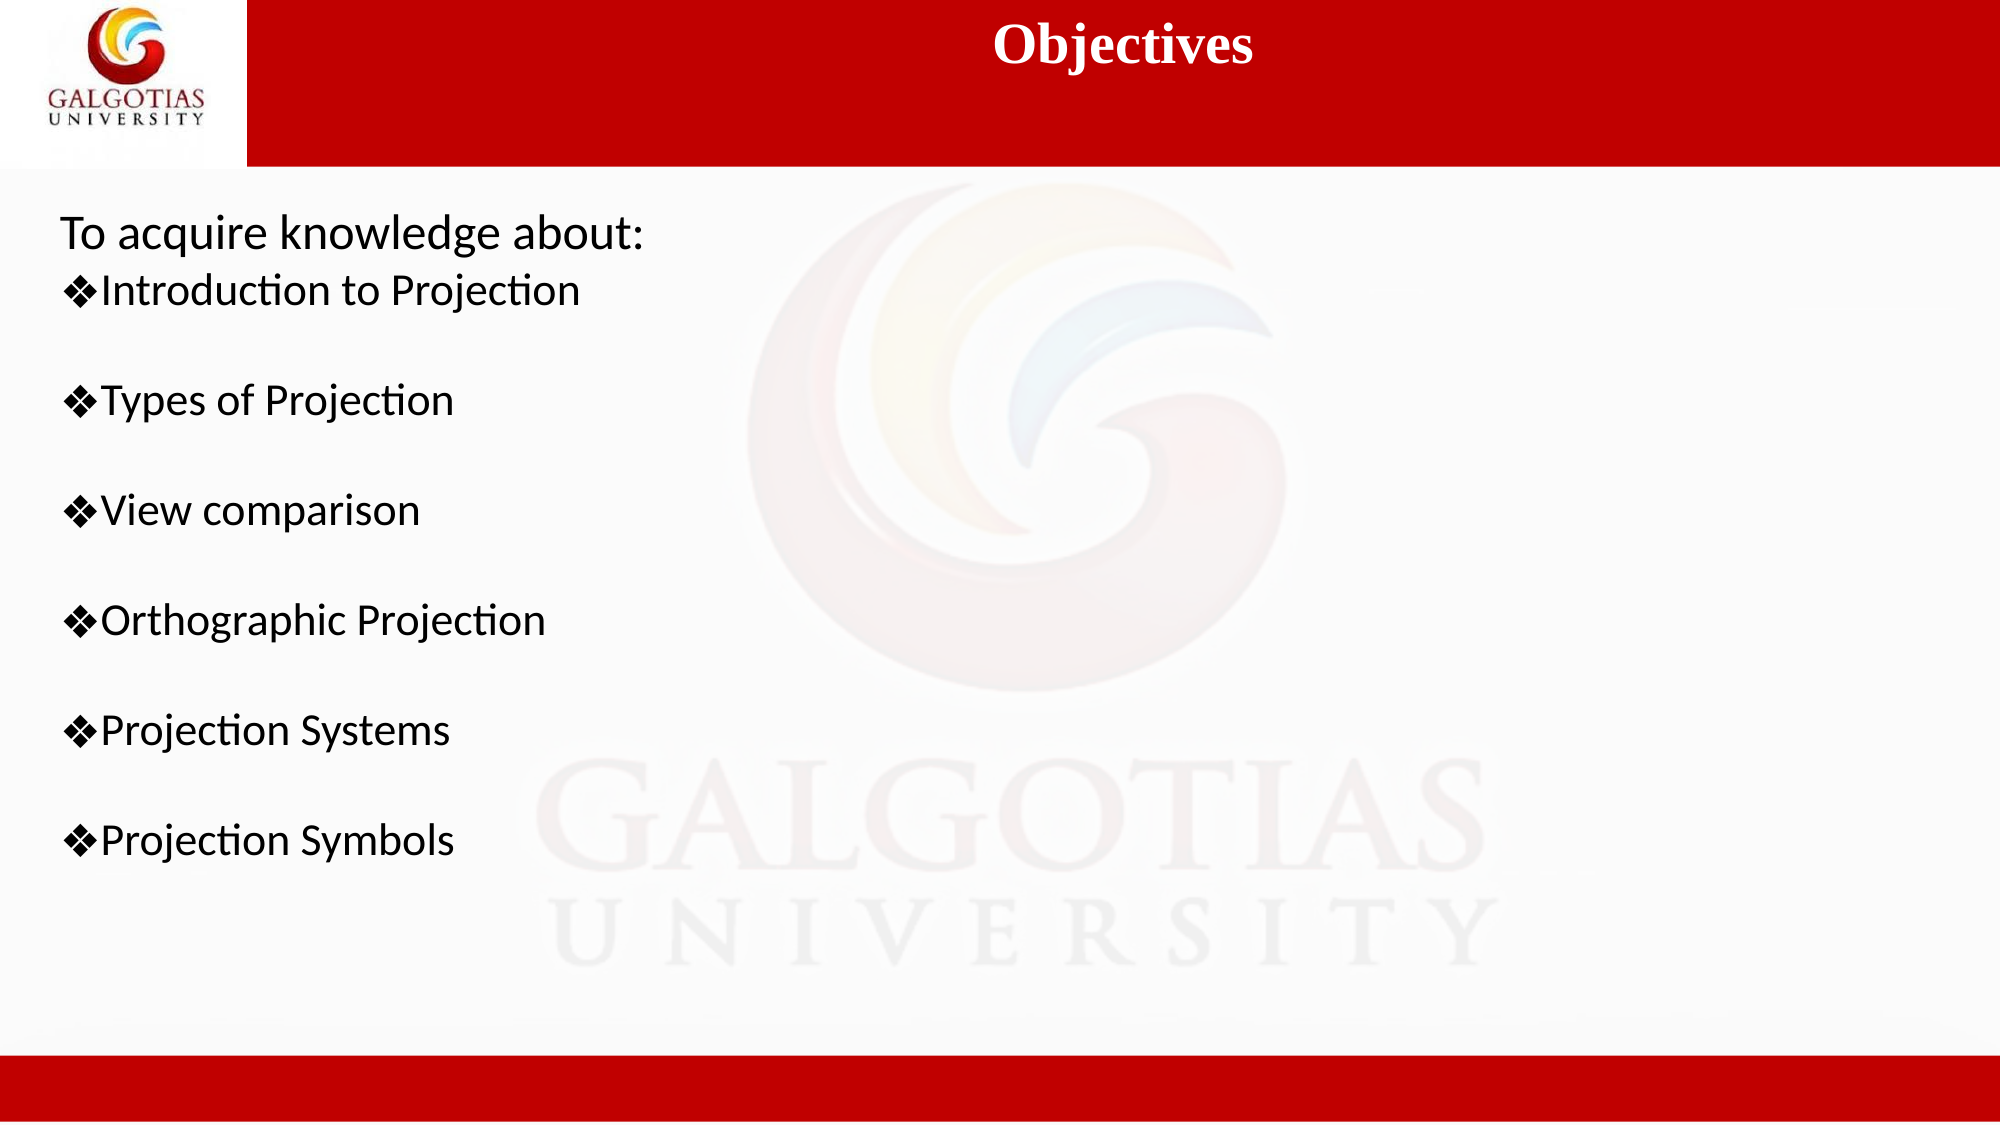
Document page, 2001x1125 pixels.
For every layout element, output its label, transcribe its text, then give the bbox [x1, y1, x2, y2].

text_box To acquire knowledge about: Introduction to Projection Types of Projection View comparison Orthographic Projection Projection Systems Projection Symbols [44, 192, 1127, 873]
text_box [0, 1055, 2000, 1122]
picture [0, 0, 247, 169]
text_box Objectives [248, 0, 2000, 167]
